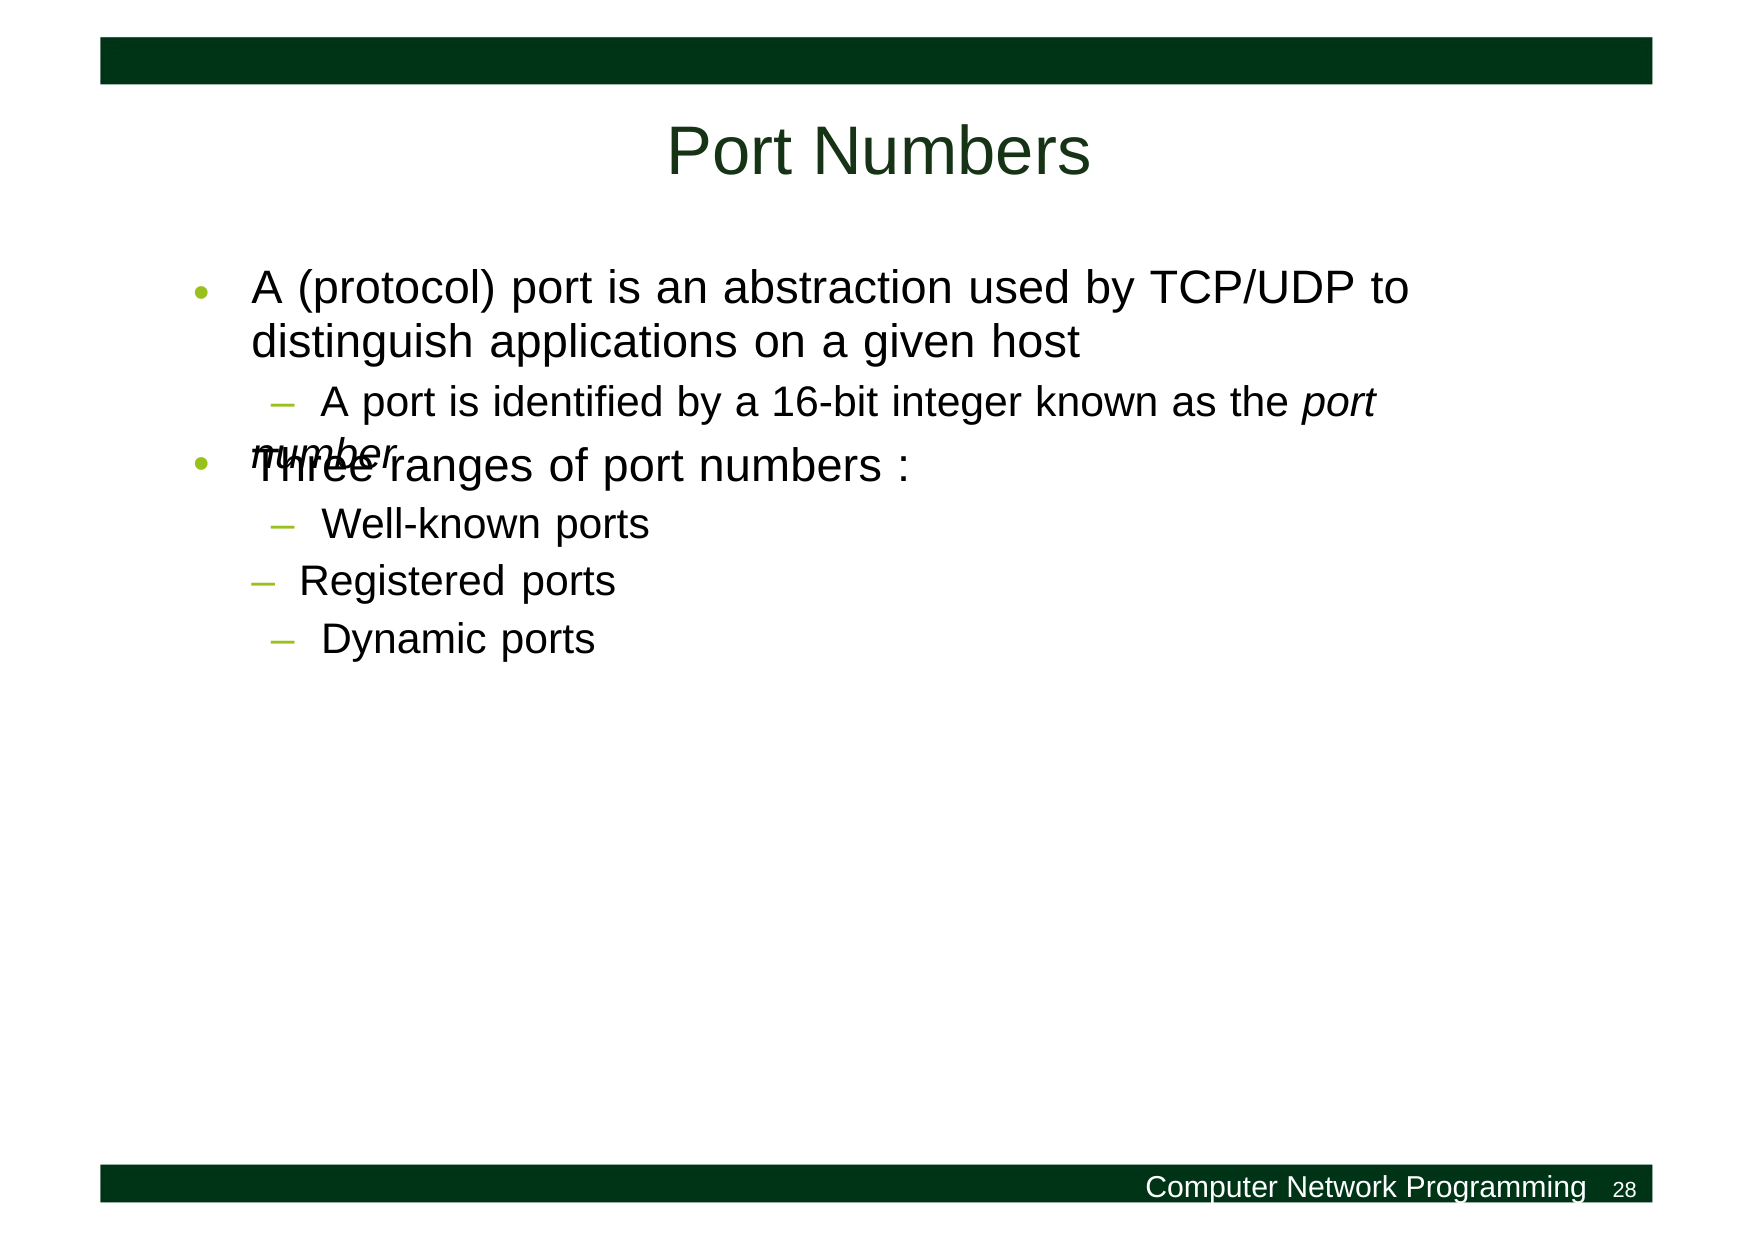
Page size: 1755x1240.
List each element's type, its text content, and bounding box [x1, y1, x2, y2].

picture [98, 35, 1656, 87]
text_box A (protocol) port is an abstraction used by TCP/UDP to distinguish applications on a given host – A port is identified by a 16-bit integer known as the port number [251, 261, 1533, 477]
text_box • [193, 261, 231, 318]
text_box Three ranges of port numbers : – Well-known ports – Registered ports – Dynamic ports [251, 429, 924, 662]
text_box • [193, 432, 231, 489]
picture [98, 1160, 1656, 1206]
text_box Port Numbers [666, 105, 1113, 188]
